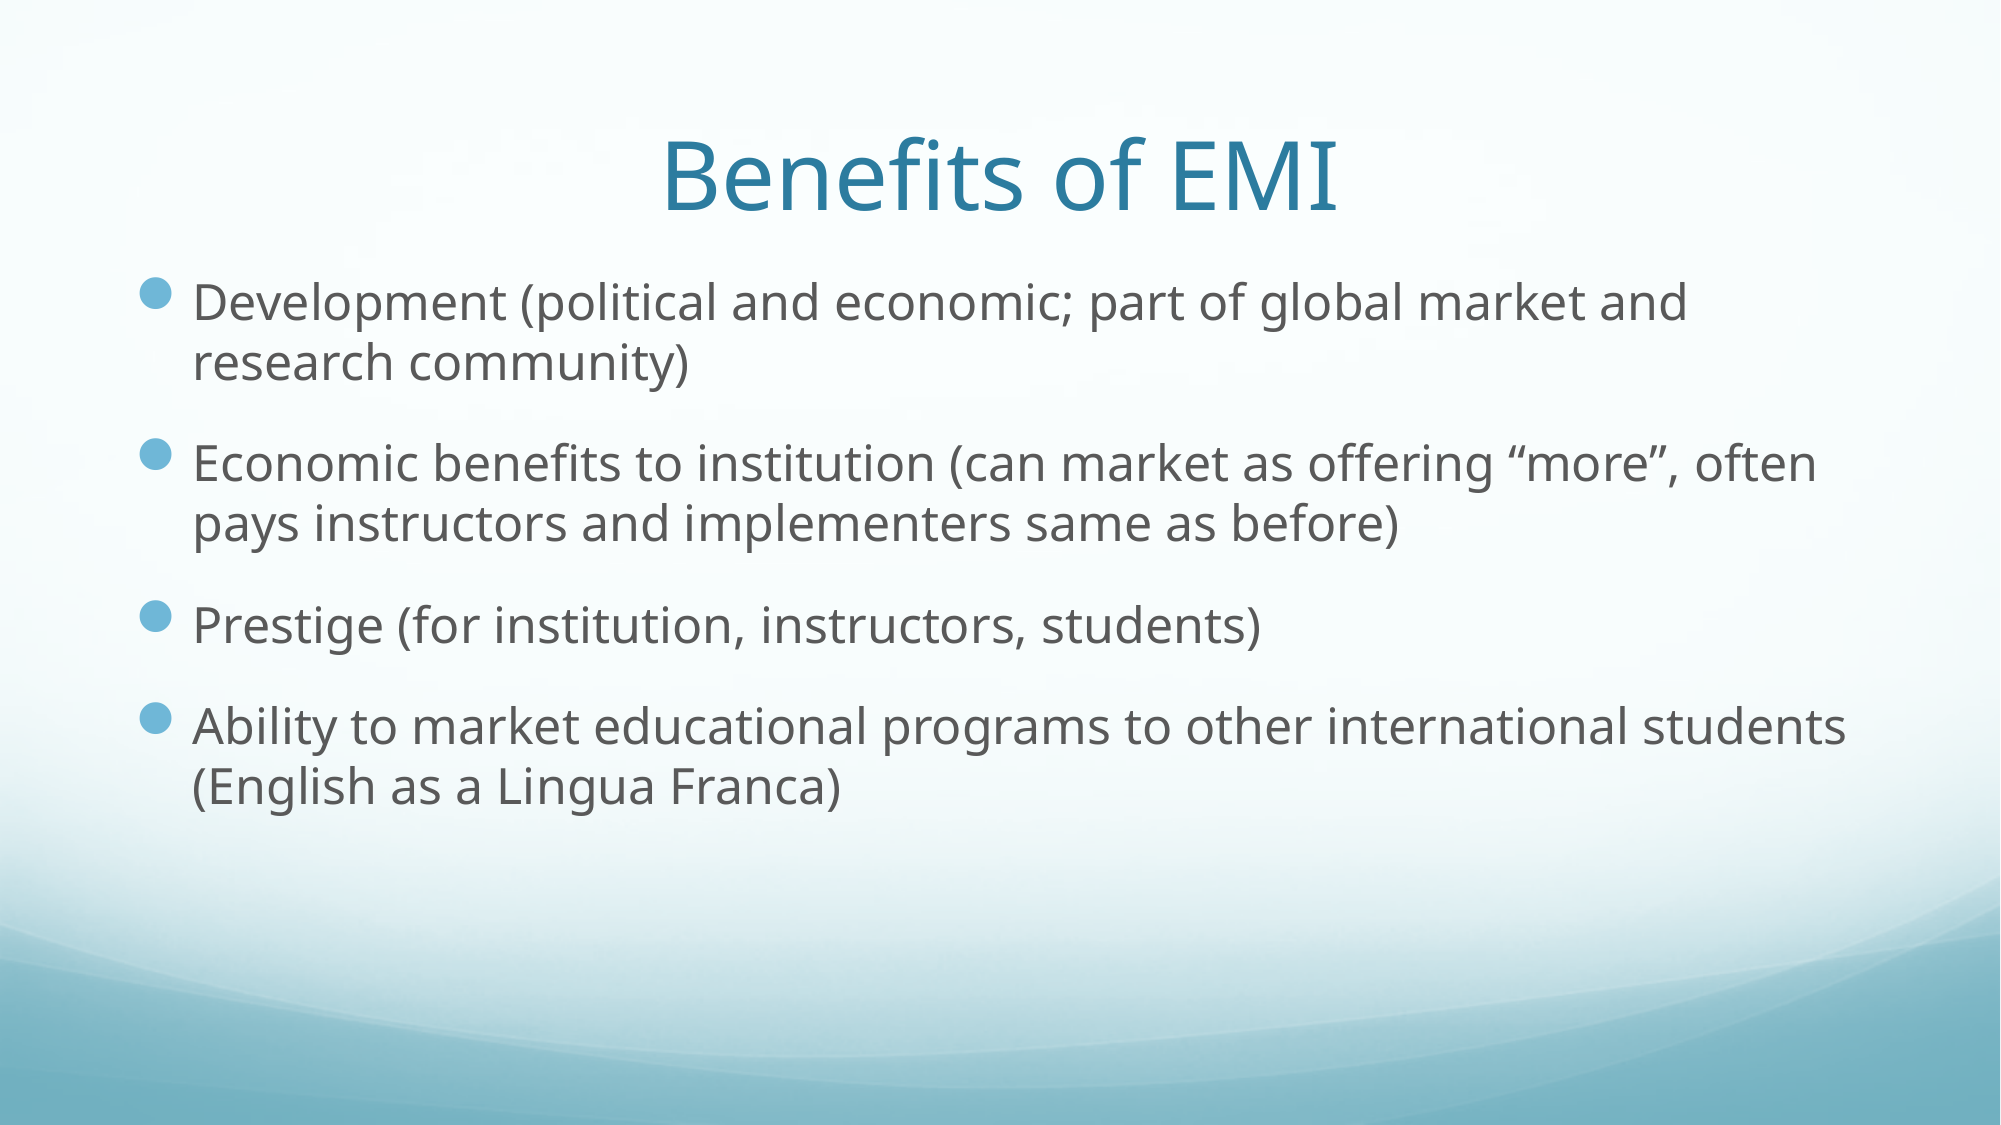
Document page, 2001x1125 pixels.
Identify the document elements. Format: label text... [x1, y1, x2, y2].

title Benefits of EMI [120, 17, 1880, 237]
list Development (political and economic; part of global market and research community) Economic benefits to institution (can market as offering “more”, often pays instructors and implementers same as before) Prestige (for institution, instructors, students) Ability to market educational programs to other international students (English as a Lingua Franca) [120, 262, 1880, 975]
